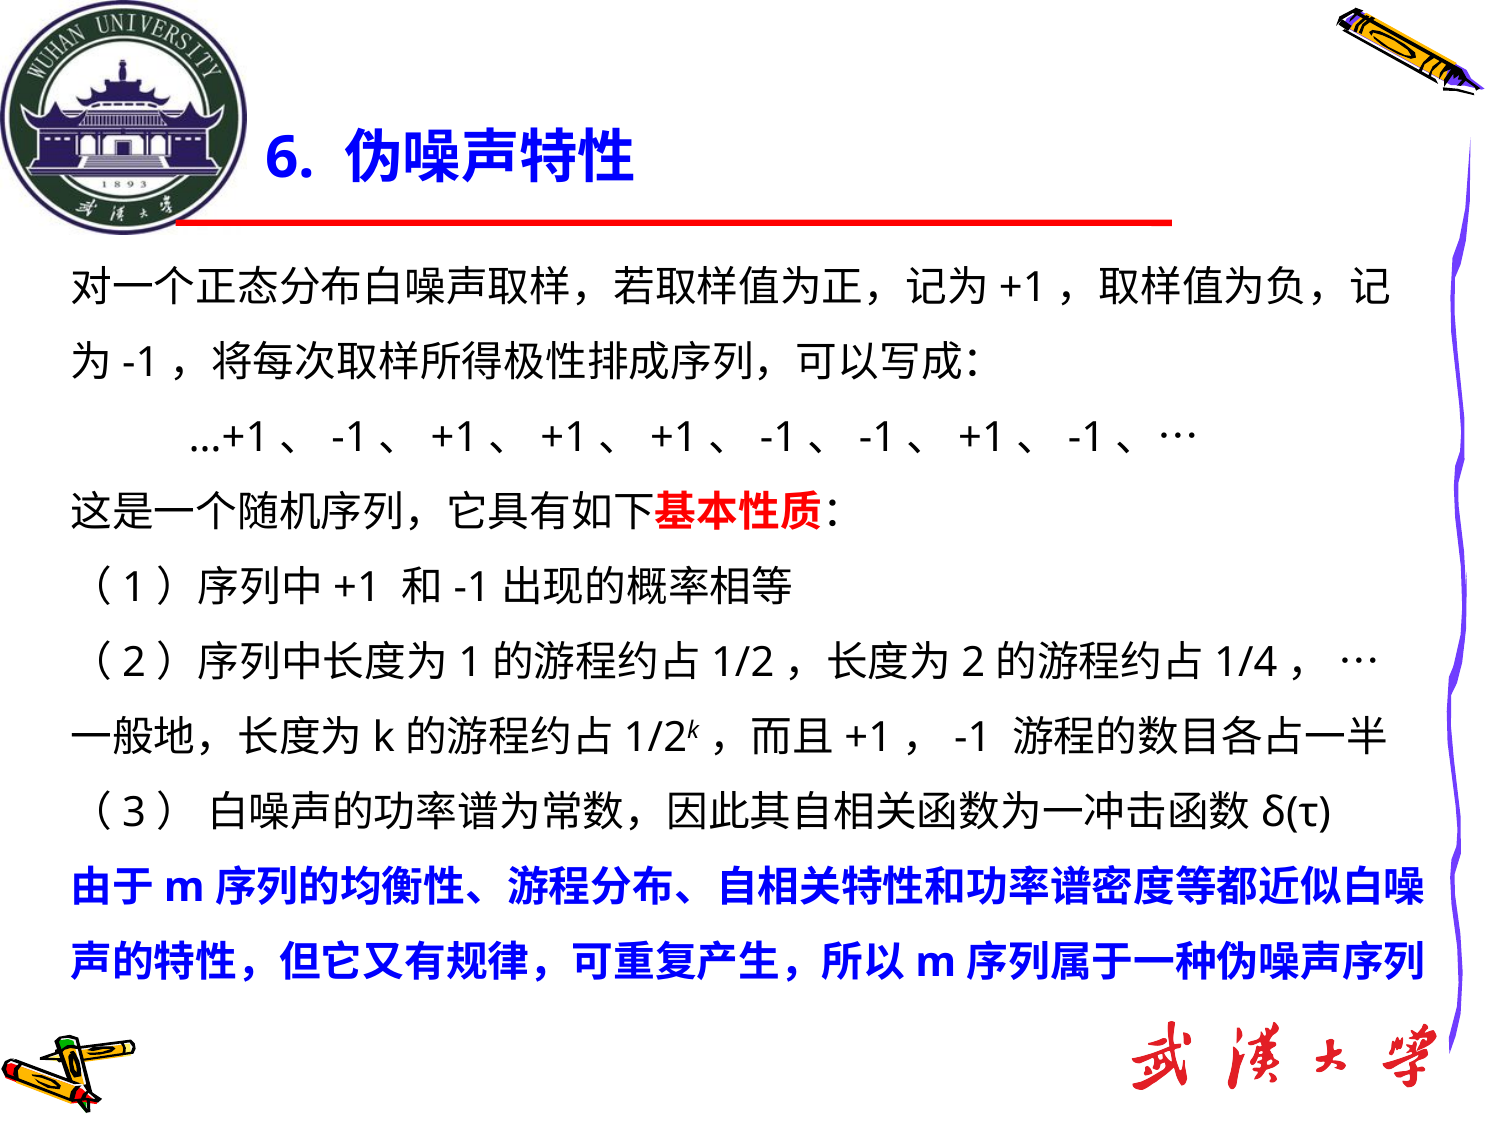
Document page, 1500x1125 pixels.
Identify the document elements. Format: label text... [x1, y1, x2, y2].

picture [0, 0, 247, 235]
text_box 对一个正态分布白噪声取样，若取样值为正，记为+1，取样值为负，记为-1，将每次取样所得极性排成序列，可以写成： …+1、-1、+1、+1、+1、-1、-1、+1、-1、… 这是一个随机序列，它具有如下基本性质： （1）序列中+1 和-1出现的概率相等 （2）序列中长度为1的游程约占1/2，长度为2的游程约占1/4， … 一般地，长度为k的游程约占1/2k，而且+1，-1 游程的数目各占一半 （3） 白噪声的功率谱为常数，因此其自相关函数为一冲击函数δ(τ) 由于m序列的均衡性、游程分布、自相关特性和功率谱密度等都近似白噪声的特性，但它又有规律，可重复产生，所以m序列属于一种伪噪声序列 [55, 227, 1445, 993]
text_box 6. 伪噪声特性 [250, 111, 747, 197]
picture [1128, 1015, 1471, 1093]
